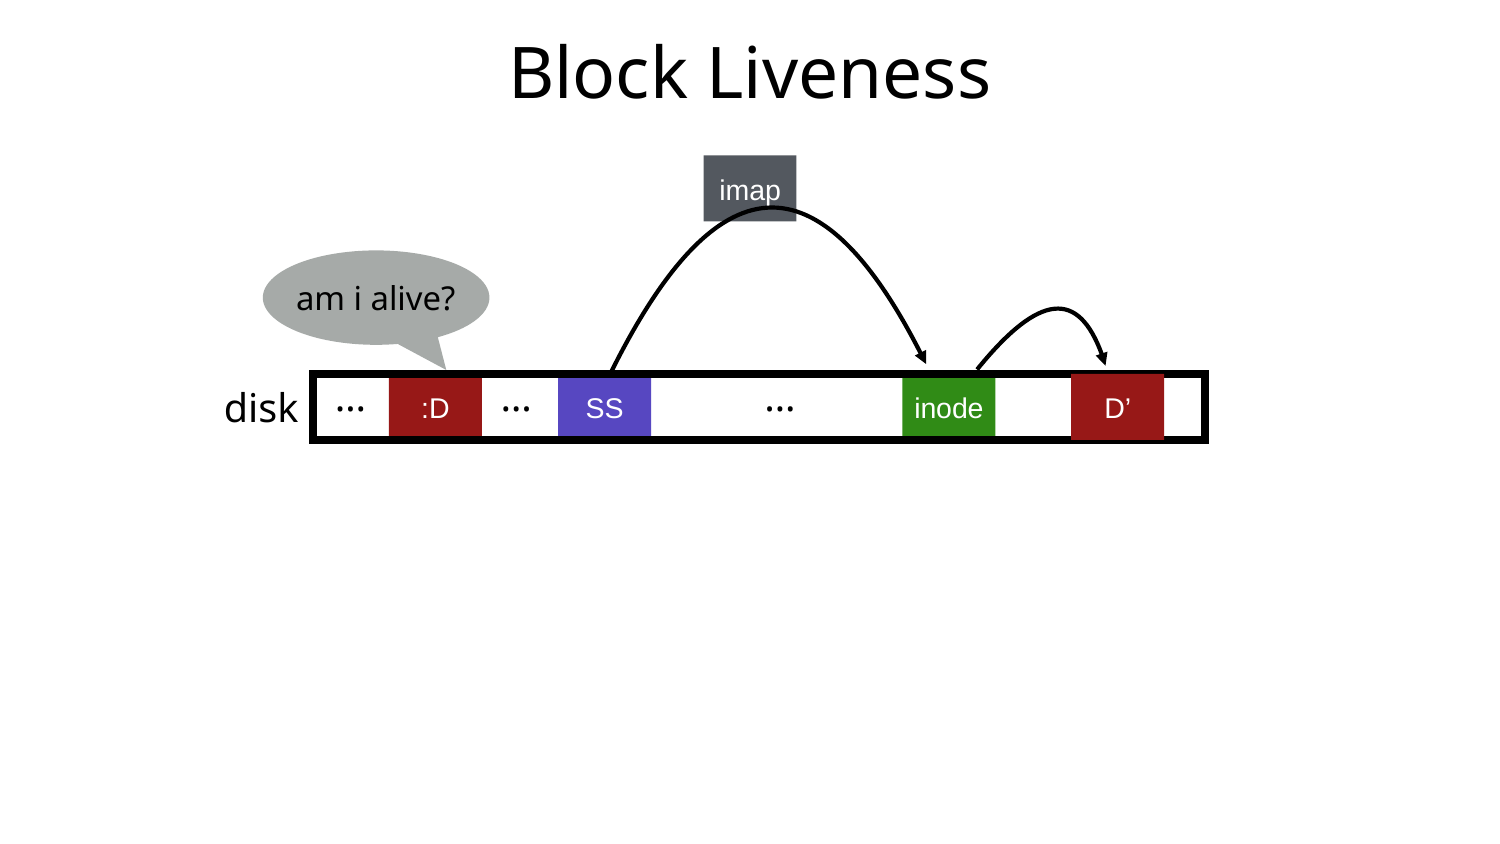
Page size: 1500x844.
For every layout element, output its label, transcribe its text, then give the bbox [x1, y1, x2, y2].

text_box imap [703, 155, 797, 222]
title Block Liveness [75, 0, 1425, 141]
text_box … [759, 369, 801, 424]
text_box [609, 207, 927, 377]
text_box … [330, 367, 371, 424]
text_box am i alive? [262, 250, 490, 370]
text_box [312, 373, 1071, 440]
text_box disk: [219, 378, 312, 435]
text_box D’ [1071, 373, 1165, 440]
text_box [976, 308, 1108, 370]
text_box … [496, 367, 537, 424]
text_box [1165, 373, 1206, 440]
